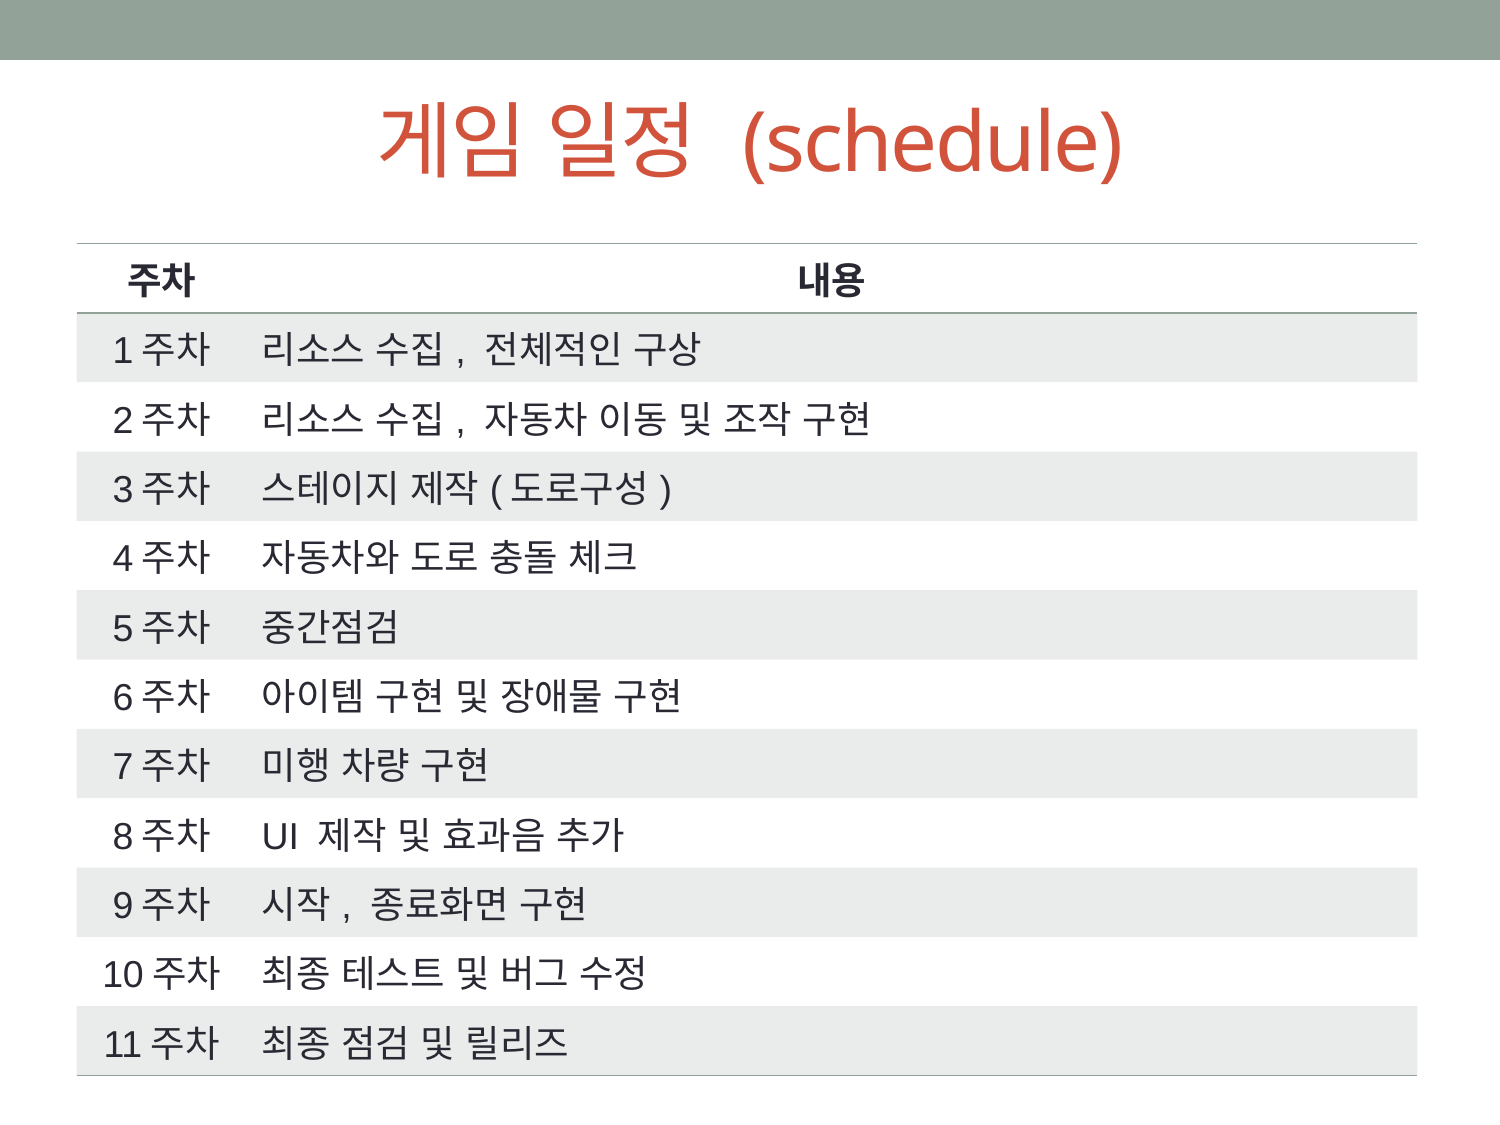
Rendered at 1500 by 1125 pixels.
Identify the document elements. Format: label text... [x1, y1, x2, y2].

table_cell 자동차와 도로 충돌 체크 [247, 521, 1417, 590]
table_cell 8주차 [77, 798, 247, 868]
table_cell 최종 점검 및 릴리즈 [247, 1006, 1417, 1075]
table_cell 3주차 [77, 452, 247, 521]
table_cell 리소스 수집, 자동차 이동 및 조작 구현 [247, 382, 1417, 452]
table_cell 리소스 수집, 전체적인 구상 [247, 314, 1417, 382]
table_cell 최종 테스트 및 버그 수정 [247, 937, 1417, 1006]
table_header 주차 [77, 244, 247, 312]
table_cell 스테이지 제작(도로구성) [247, 452, 1417, 521]
table_cell 4주차 [77, 521, 247, 590]
table_cell 1주차 [77, 314, 247, 382]
table_cell 중간점검 [247, 590, 1417, 660]
table_cell UI 제작 및 효과음 추가 [247, 798, 1417, 868]
table_cell 6주차 [77, 660, 247, 729]
table_cell 아이템 구현 및 장애물 구현 [247, 660, 1417, 729]
table_cell 7주차 [77, 729, 247, 798]
table_cell 5주차 [77, 590, 247, 660]
table_cell 9주차 [77, 868, 247, 937]
table_cell 2주차 [77, 382, 247, 452]
text_box 게임 일정 (schedule) [0, 54, 1500, 217]
table_cell 10주차 [77, 937, 247, 1006]
table_cell 시작, 종료화면 구현 [247, 868, 1417, 937]
table_cell 미행 차량 구현 [247, 729, 1417, 798]
table_header 내용 [247, 244, 1417, 312]
table_cell 11주차 [77, 1006, 247, 1075]
